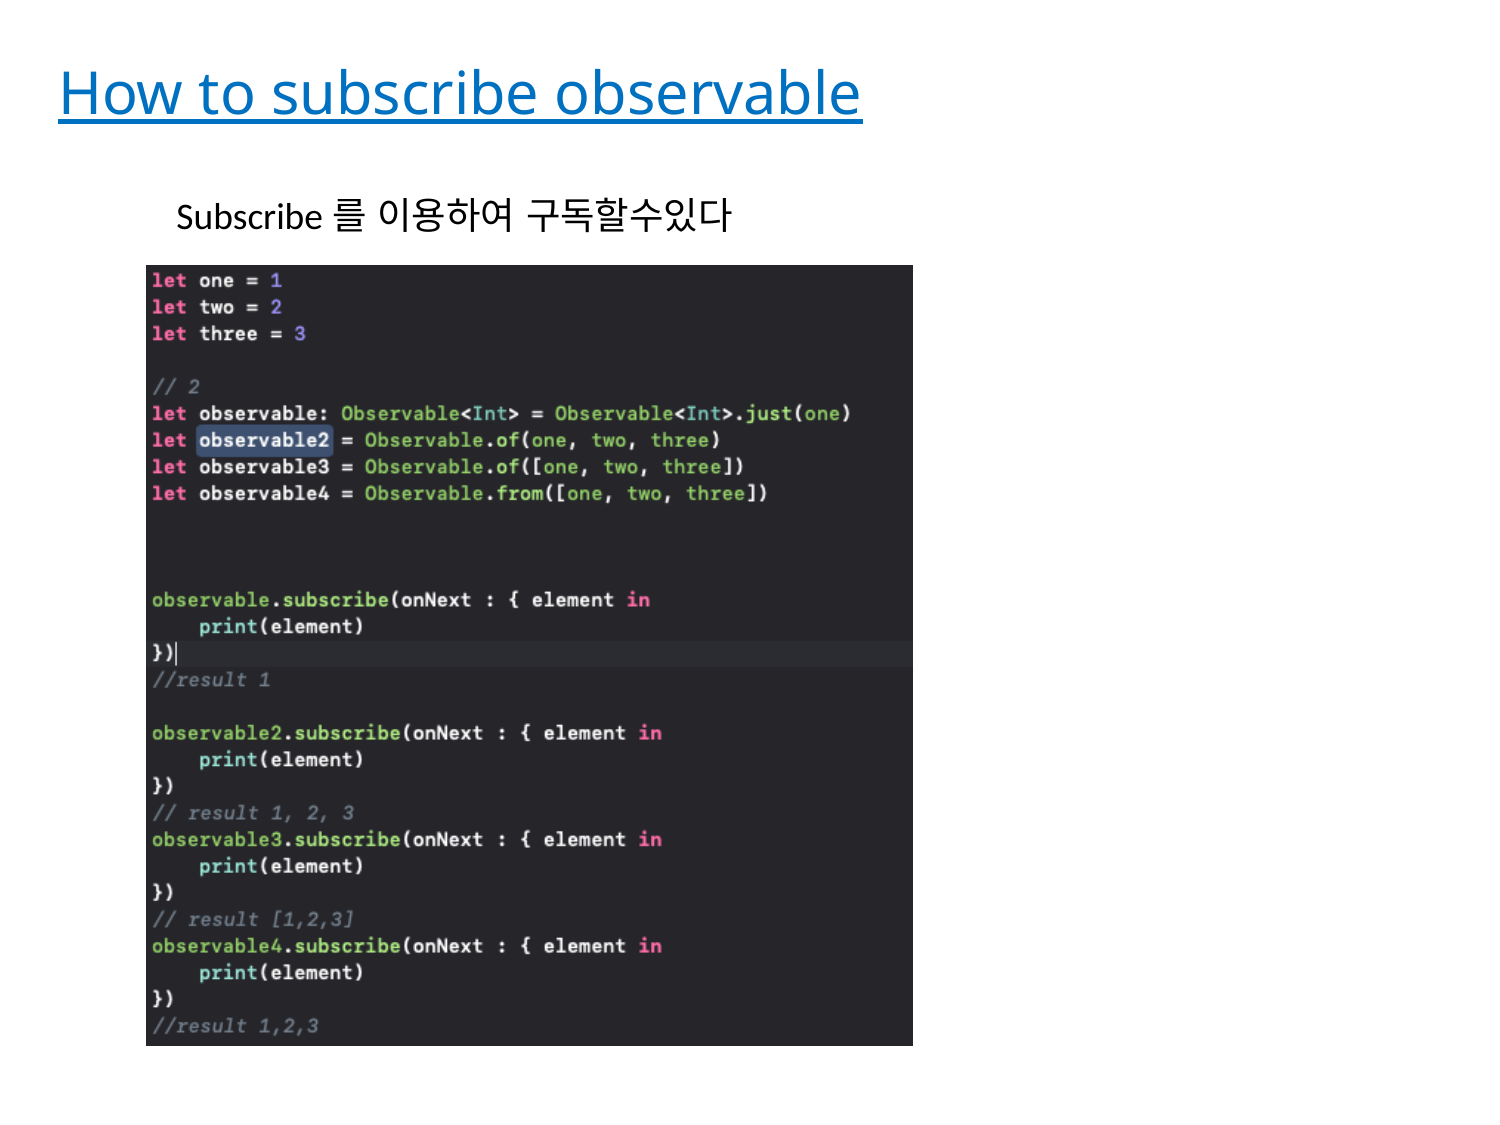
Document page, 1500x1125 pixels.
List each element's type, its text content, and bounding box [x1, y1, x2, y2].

text_box How to subscribe observable [46, 37, 1408, 134]
text_box Subscribe를 이용하여 구독할수있다 [161, 184, 873, 245]
picture [146, 265, 913, 1046]
